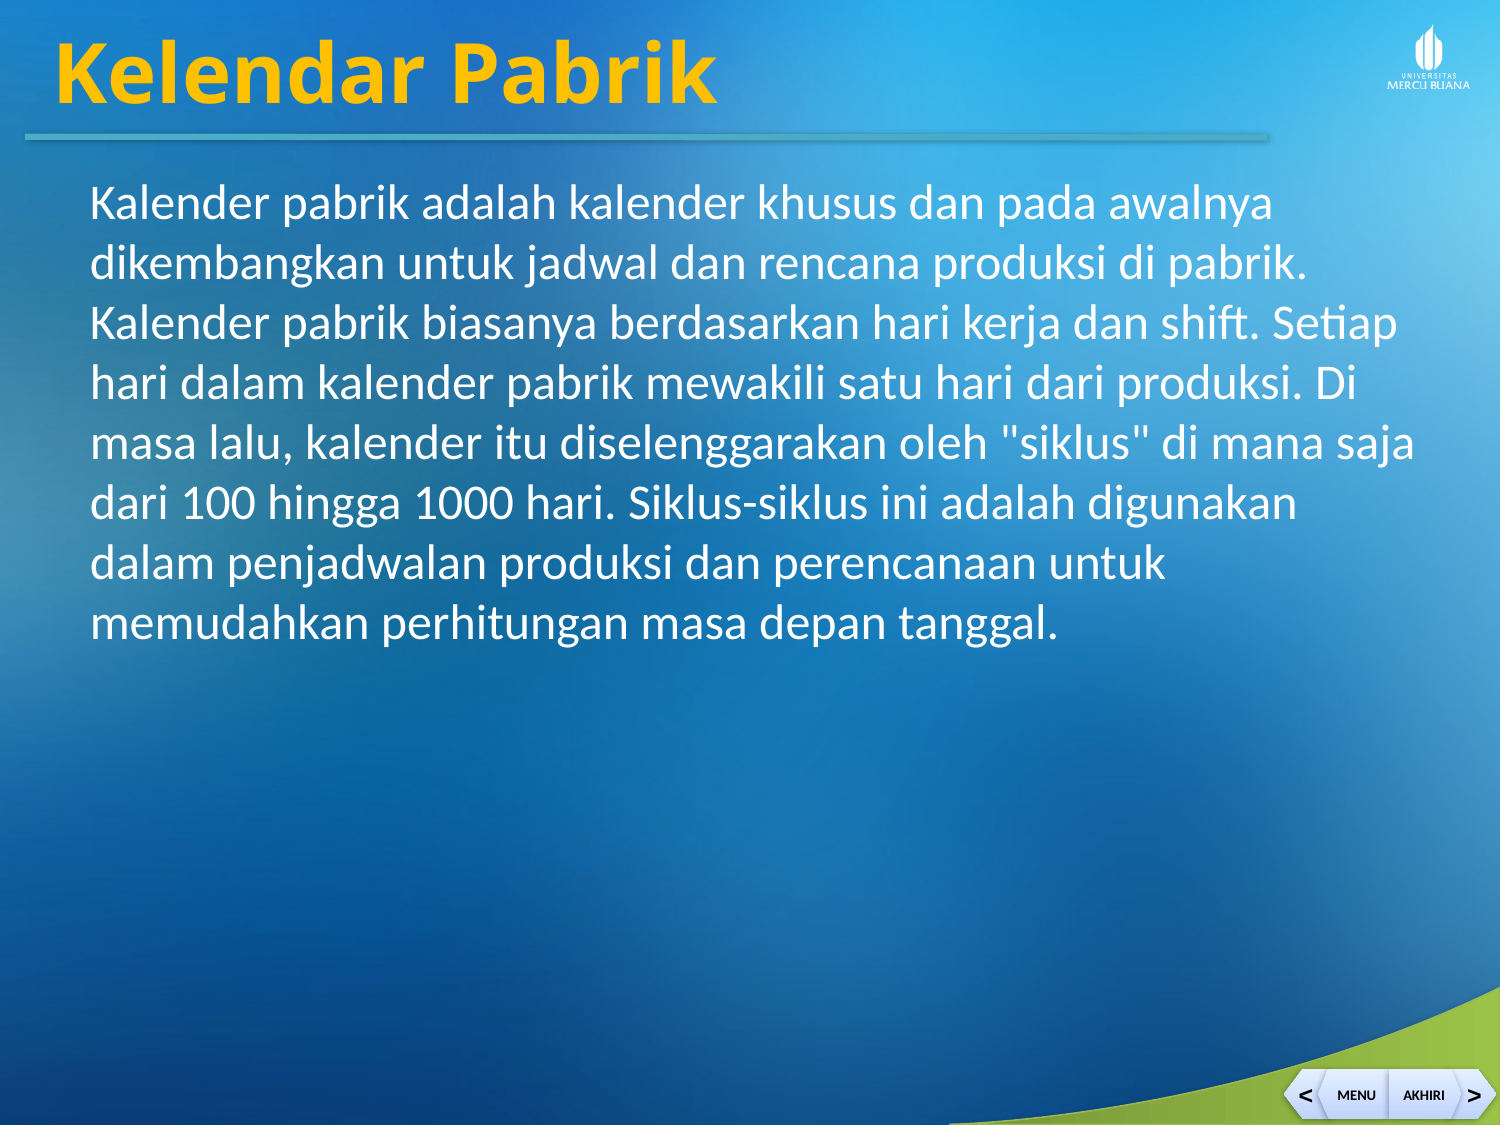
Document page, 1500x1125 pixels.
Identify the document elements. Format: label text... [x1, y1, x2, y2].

list Kalender pabrik adalah kalender khusus dan pada awalnya dikembangkan untuk jadwal dan rencana produksi di pabrik. Kalender pabrik biasanya berdasarkan hari kerja dan shift. Setiap hari dalam kalender pabrik mewakili satu hari dari produksi. Di masa lalu, kalender itu diselenggarakan oleh "siklus" di mana saja dari 100 hingga 1000 hari. Siklus-siklus ini adalah digunakan dalam penjadwalan produksi dan perencanaan untuk memudahkan perhitungan masa depan tanggal. [75, 162, 1438, 1038]
list Kelendar Pabrik [37, 12, 1125, 126]
picture [0, 0, 1500, 1125]
